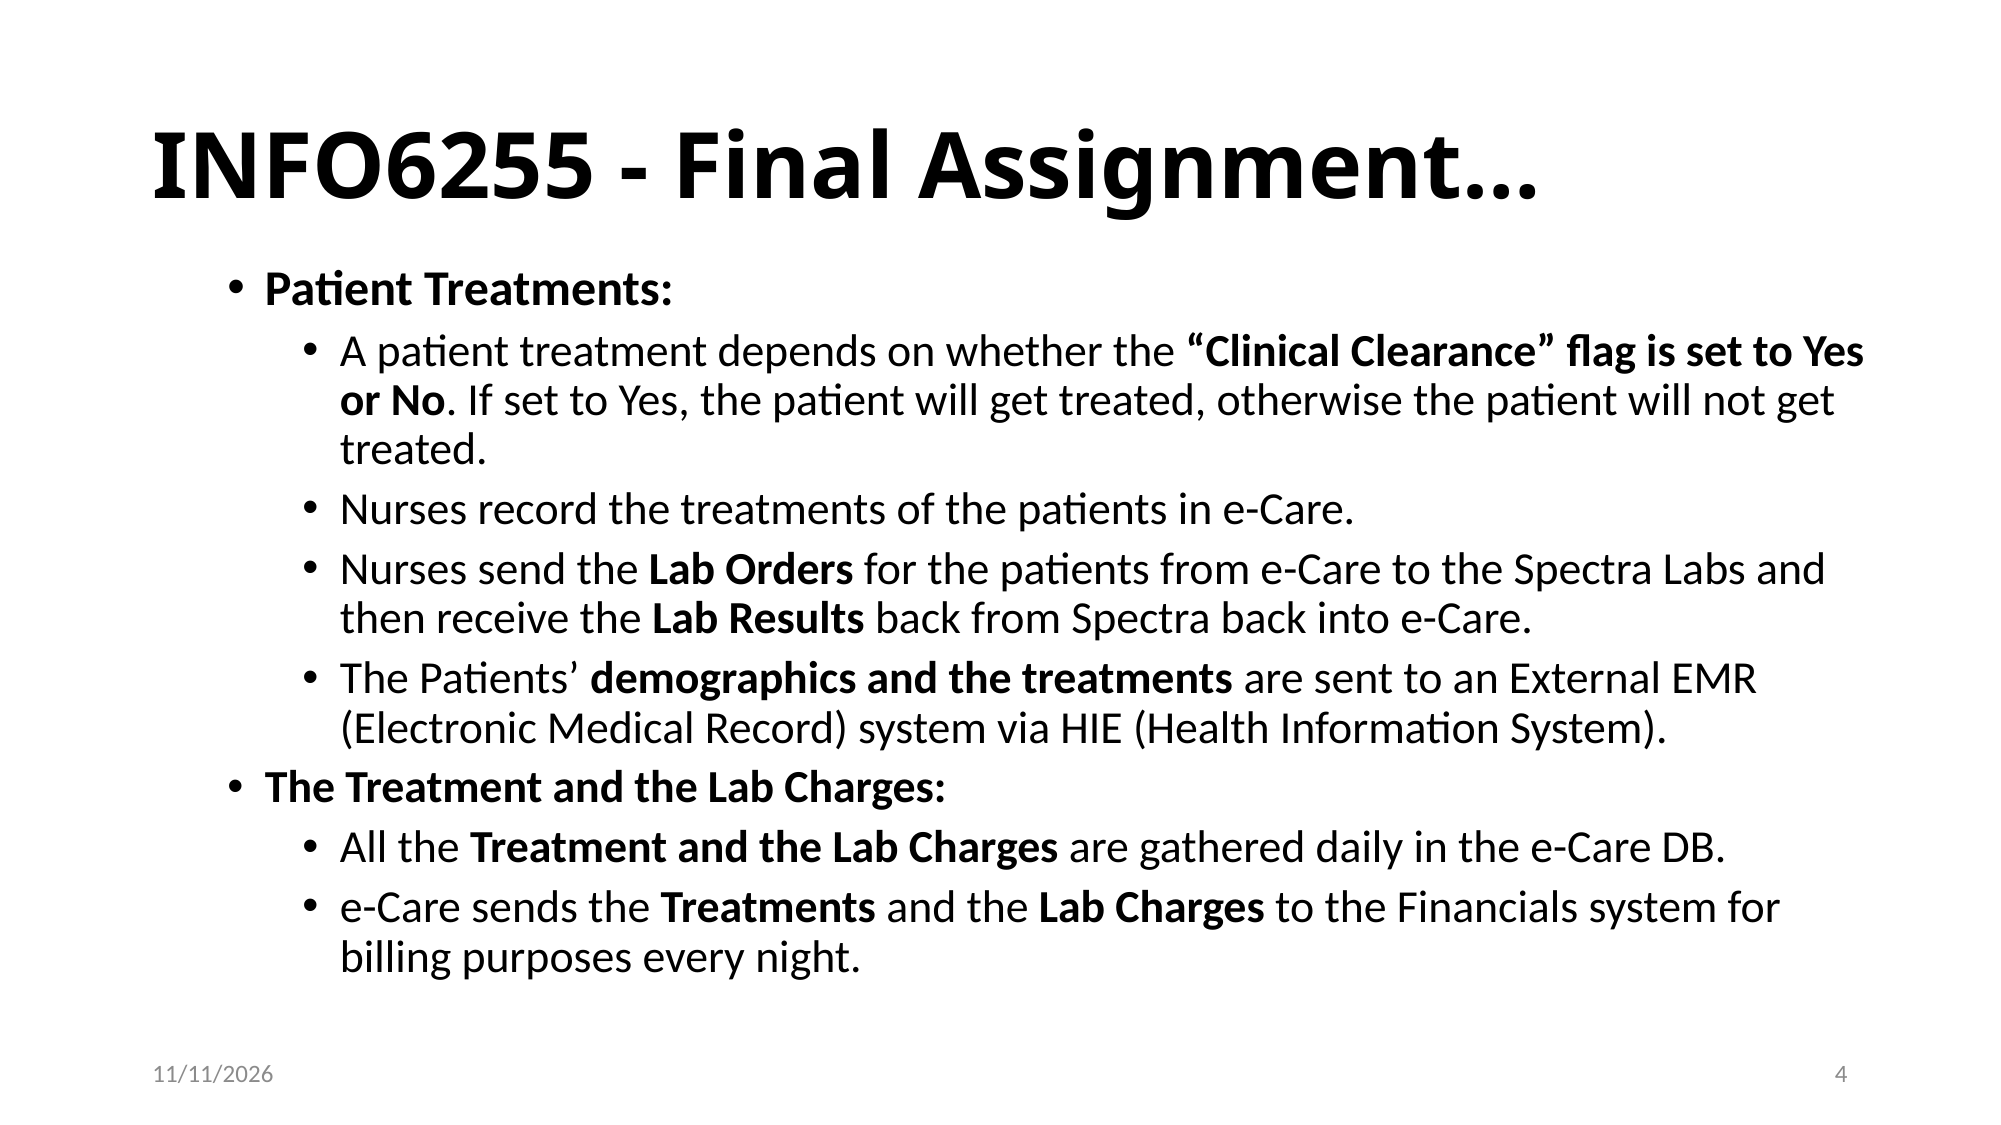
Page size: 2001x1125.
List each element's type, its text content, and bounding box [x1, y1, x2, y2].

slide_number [137, 1042, 588, 1103]
title INFO6255 - Final Assignment… [137, 59, 1863, 254]
slide_number 4 [1412, 1042, 1863, 1103]
list Patient Treatments: A patient treatment depends on whether the “Clinical Clearance” flag is set to Yes or No. If set to Yes, the patient will get treated, otherwise the patient will not get treated. Nurses record the treatments of the patients in e-Care. Nurses send the Lab Orders for the patients from e-Care to the Spectra Labs and then receive the Lab Results back from Spectra back into e-Care. The Patients’ demographics and the treatments are sent to an External EMR (Electronic Medical Record) system via HIE (Health Information System). The Treatment and the Lab Charges: All the Treatment and the Lab Charges are gathered daily in the e-Care DB. e-Care sends the Treatments and the Lab Charges to the Financials system for billing purposes every night. [137, 254, 1882, 1015]
